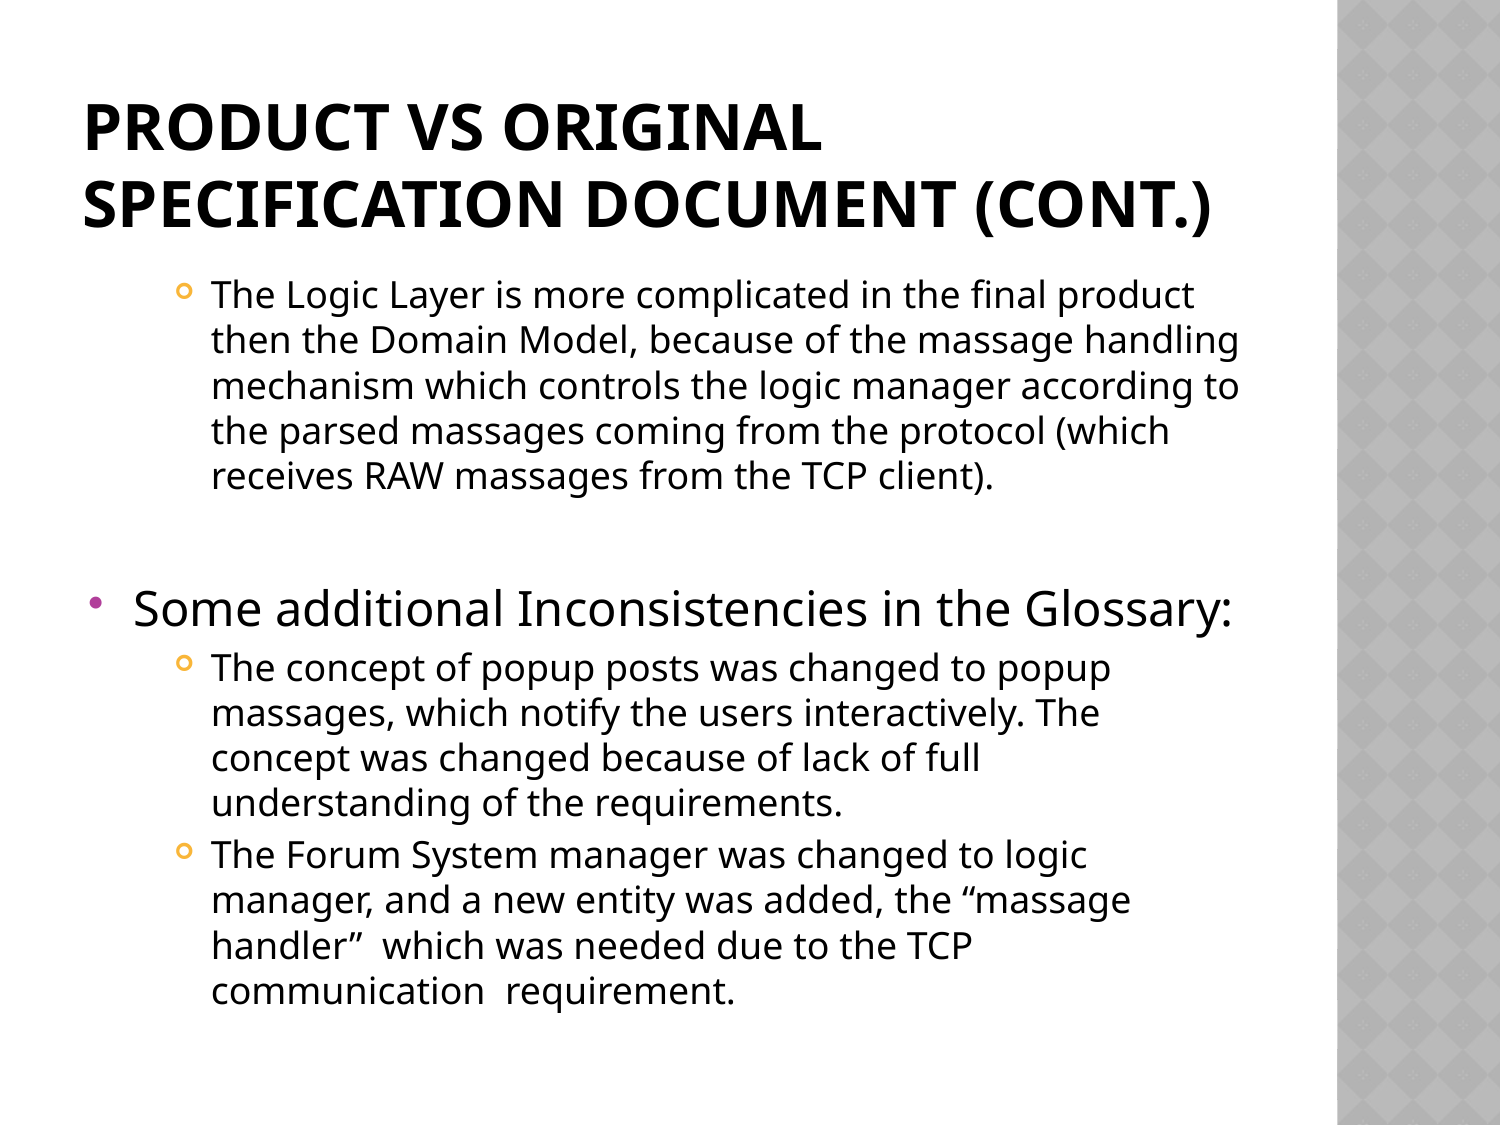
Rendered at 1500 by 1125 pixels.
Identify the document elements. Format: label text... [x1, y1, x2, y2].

title Product VS Original Specification Document (cont.) [75, 52, 1263, 240]
list The Logic Layer is more complicated in the final product then the Domain Model, because of the massage handling mechanism which controls the logic manager according to the parsed massages coming from the protocol (which receives RAW massages from the TCP client). Some additional Inconsistencies in the Glossary: The concept of popup posts was changed to popup massages, which notify the users interactively. The concept was changed because of lack of full understanding of the requirements. The Forum System manager was changed to logic manager, and a new entity was added, the “massage handler” which was needed due to the TCP communication requirement. [75, 264, 1263, 1059]
